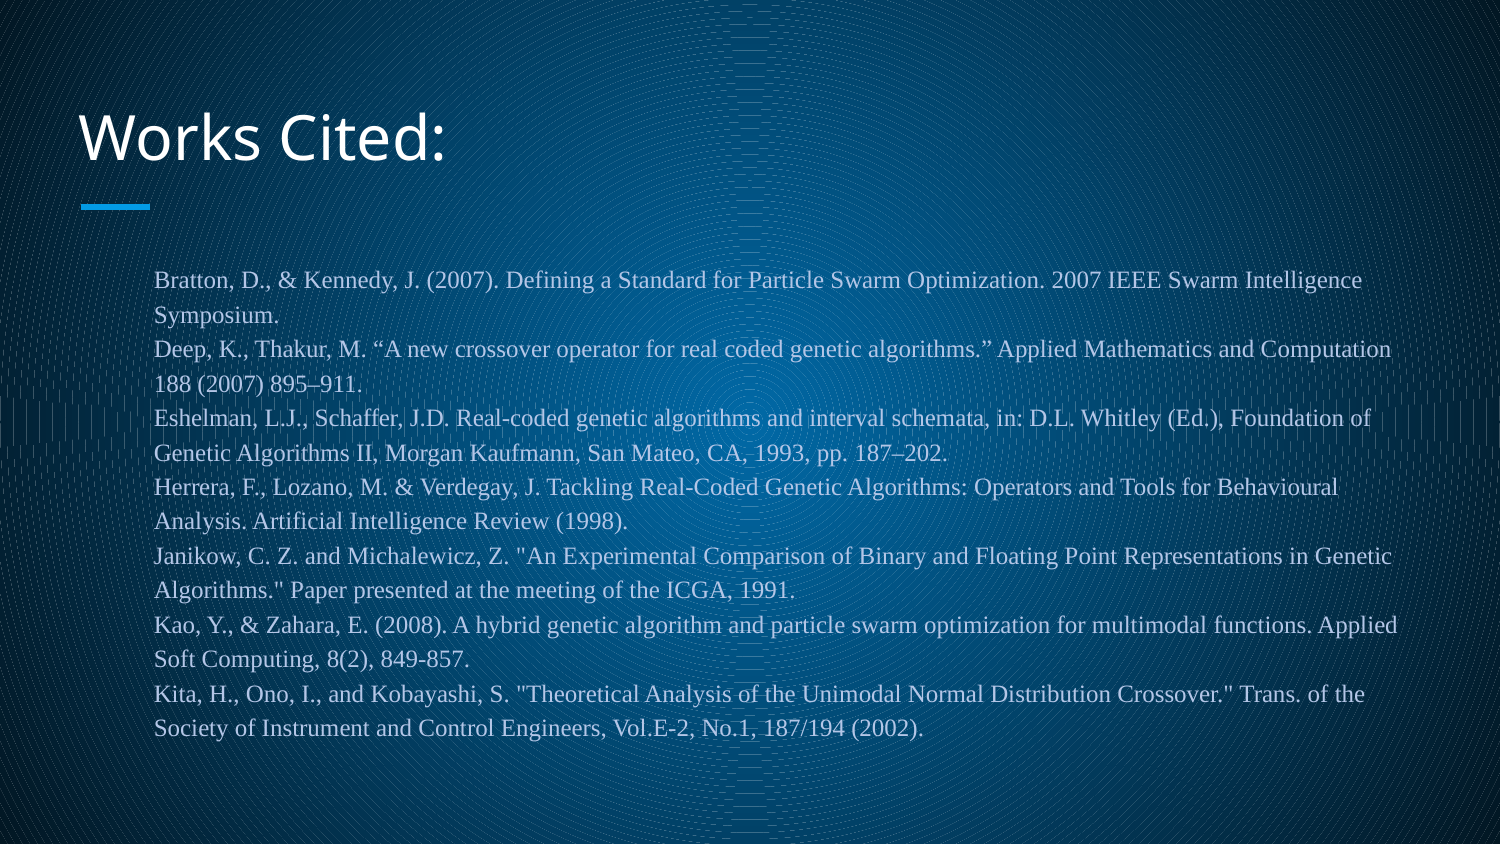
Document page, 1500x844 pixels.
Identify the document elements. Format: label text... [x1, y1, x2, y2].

list Bratton, D., & Kennedy, J. (2007). Defining a Standard for Particle Swarm Optimization. 2007 IEEE Swarm Intelligence Symposium. Deep, K., Thakur, M. “A new crossover operator for real coded genetic algorithms.” Applied Mathematics and Computation 188 (2007) 895–911. Eshelman, L.J., Schaffer, J.D. Real-coded genetic algorithms and interval schemata, in: D.L. Whitley (Ed.), Foundation of Genetic Algorithms II, Morgan Kaufmann, San Mateo, CA, 1993, pp. 187–202. Herrera, F., Lozano, M. & Verdegay, J. Tackling Real-Coded Genetic Algorithms: Operators and Tools for Behavioural Analysis. Artificial Intelligence Review (1998). Janikow, C. Z. and Michalewicz, Z. "An Experimental Comparison of Binary and Floating Point Representations in Genetic Algorithms." Paper presented at the meeting of the ICGA, 1991. Kao, Y., & Zahara, E. (2008). A hybrid genetic algorithm and particle swarm optimization for multimodal functions. Applied Soft Computing, 8(2), 849-857. Kita, H., Ono, I., and Kobayashi, S. "Theoretical Analysis of the Unimodal Normal Distribution Crossover." Trans. of the Society of Instrument and Control Engineers, Vol.E-2, No.1, 187/194 (2002). [63, 244, 1437, 750]
title Works Cited: [63, 75, 1437, 188]
